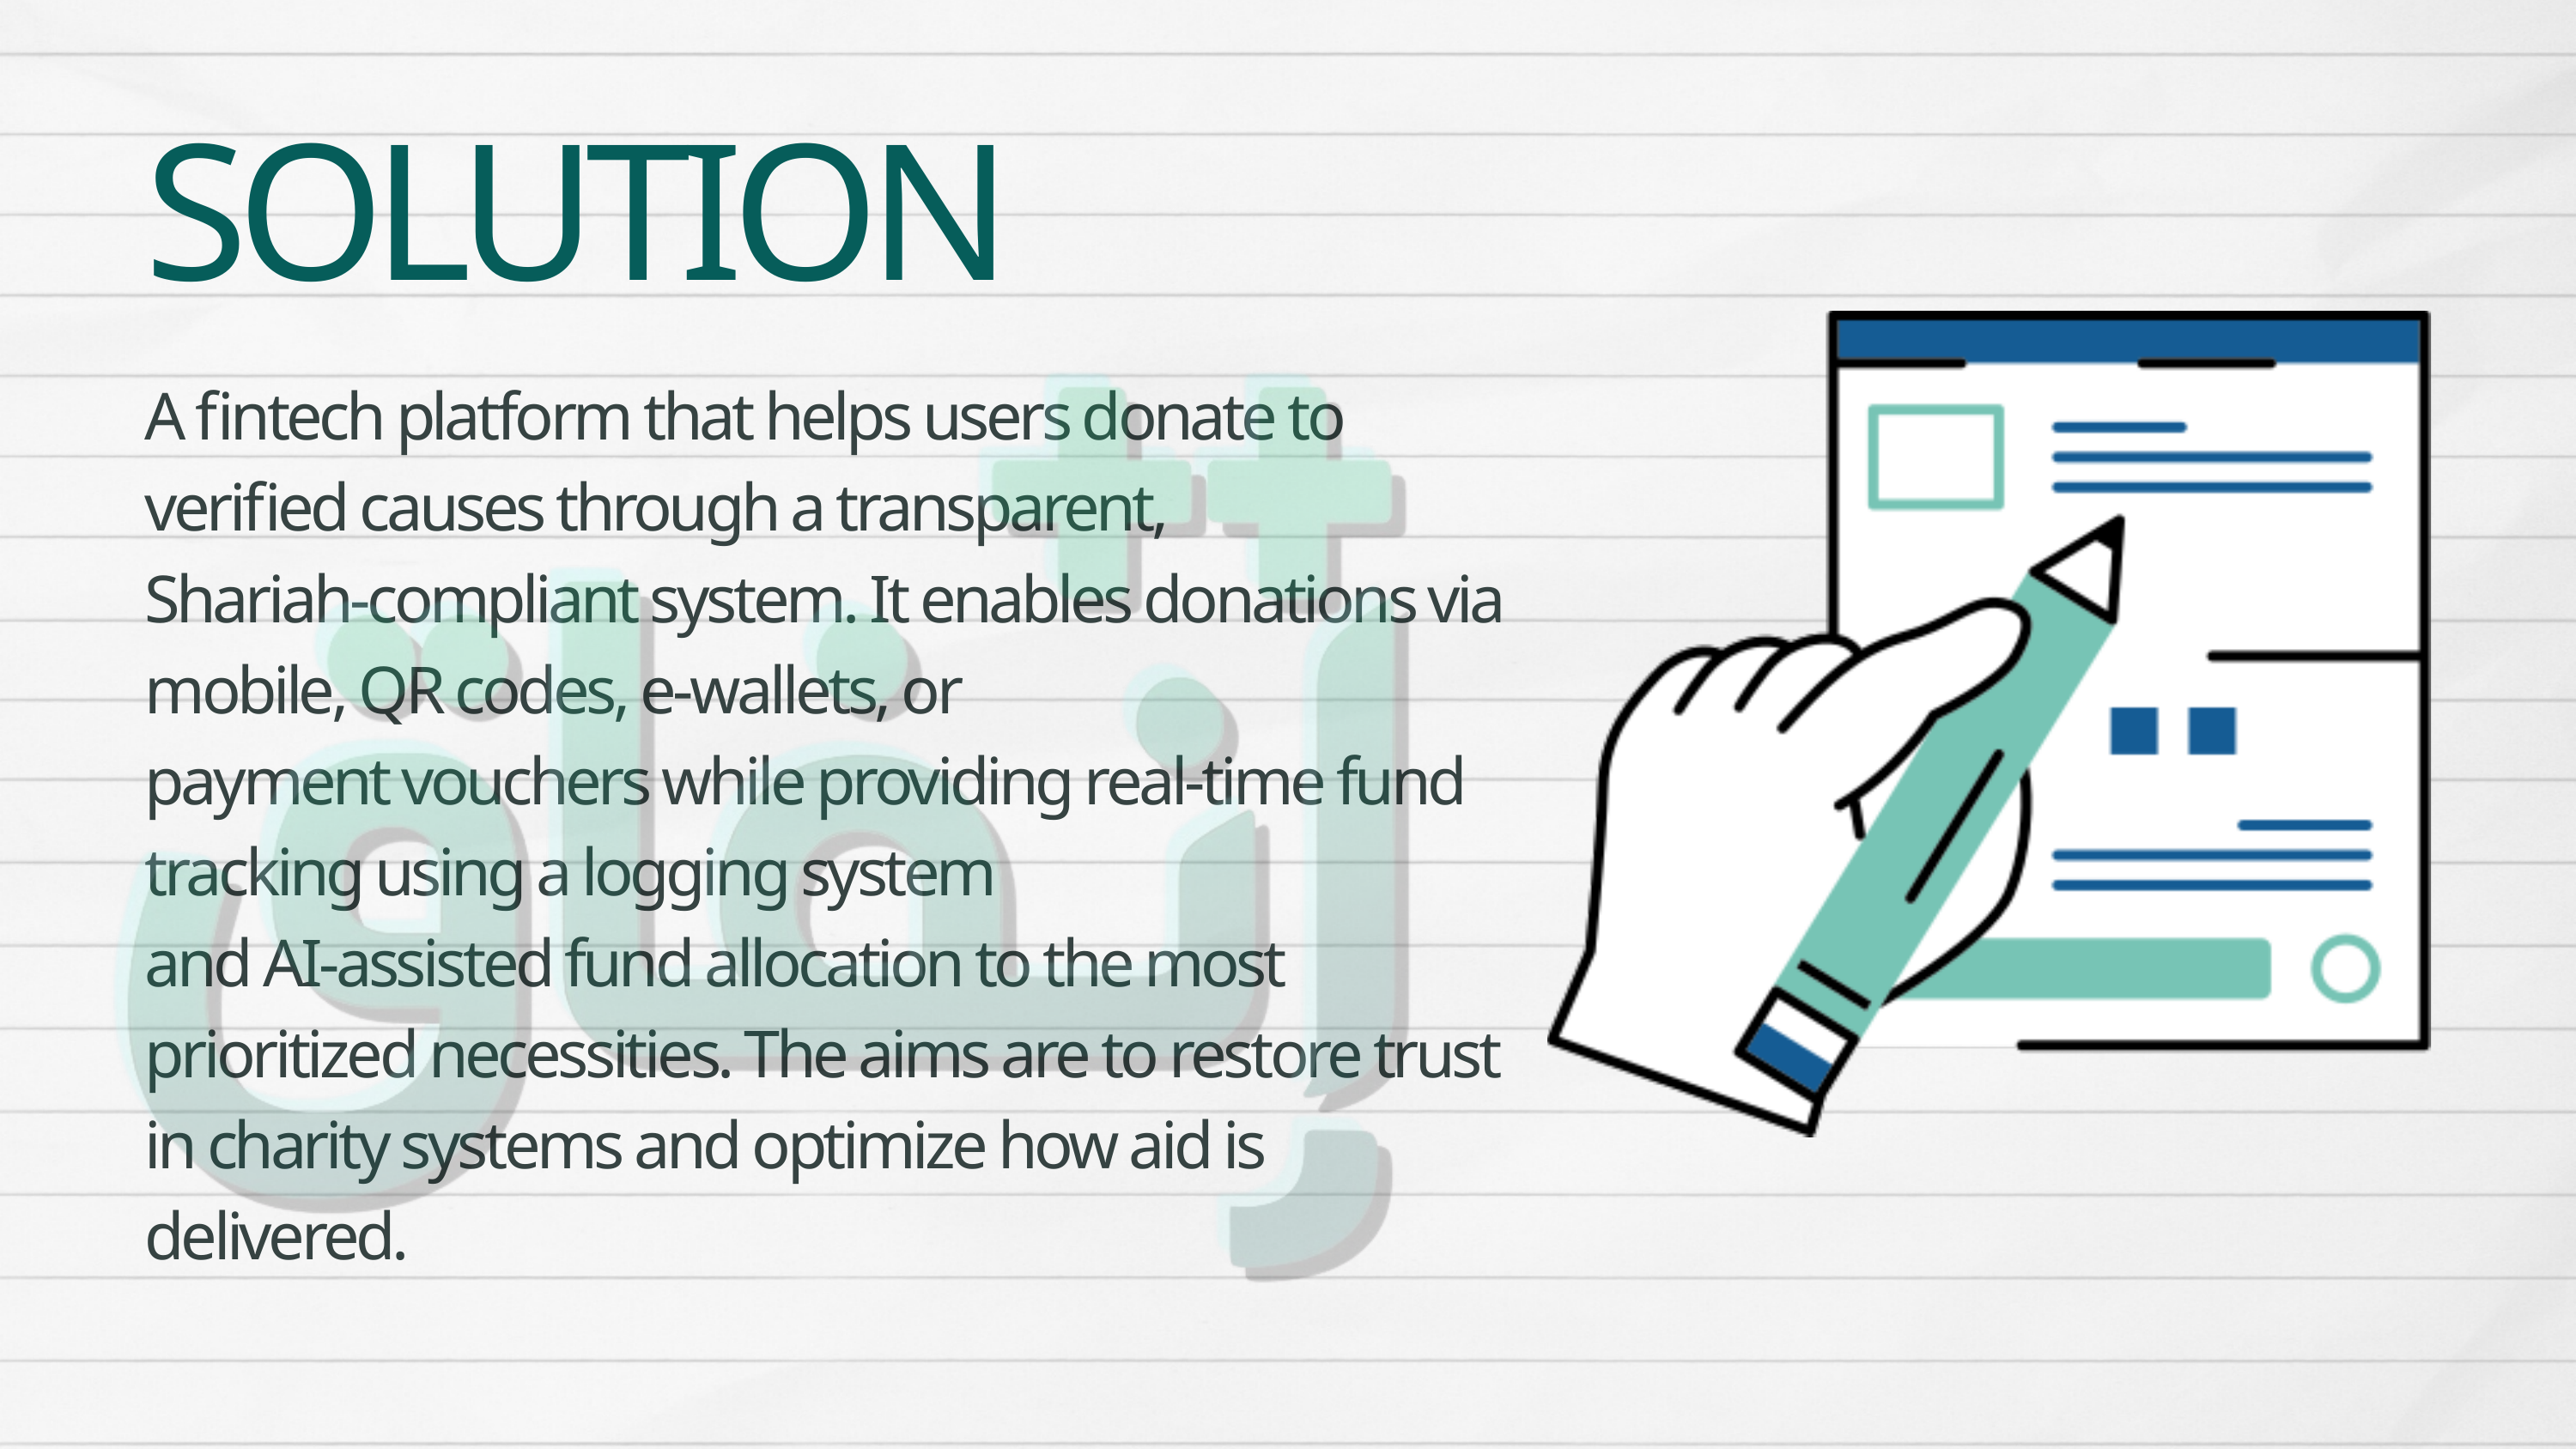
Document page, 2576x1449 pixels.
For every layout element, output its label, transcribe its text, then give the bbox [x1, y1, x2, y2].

text_box [0, 0, 2576, 1449]
text_box [1547, 311, 2432, 1137]
text_box [0, 315, 1617, 1314]
text_box SOLUTION [144, 136, 1400, 315]
